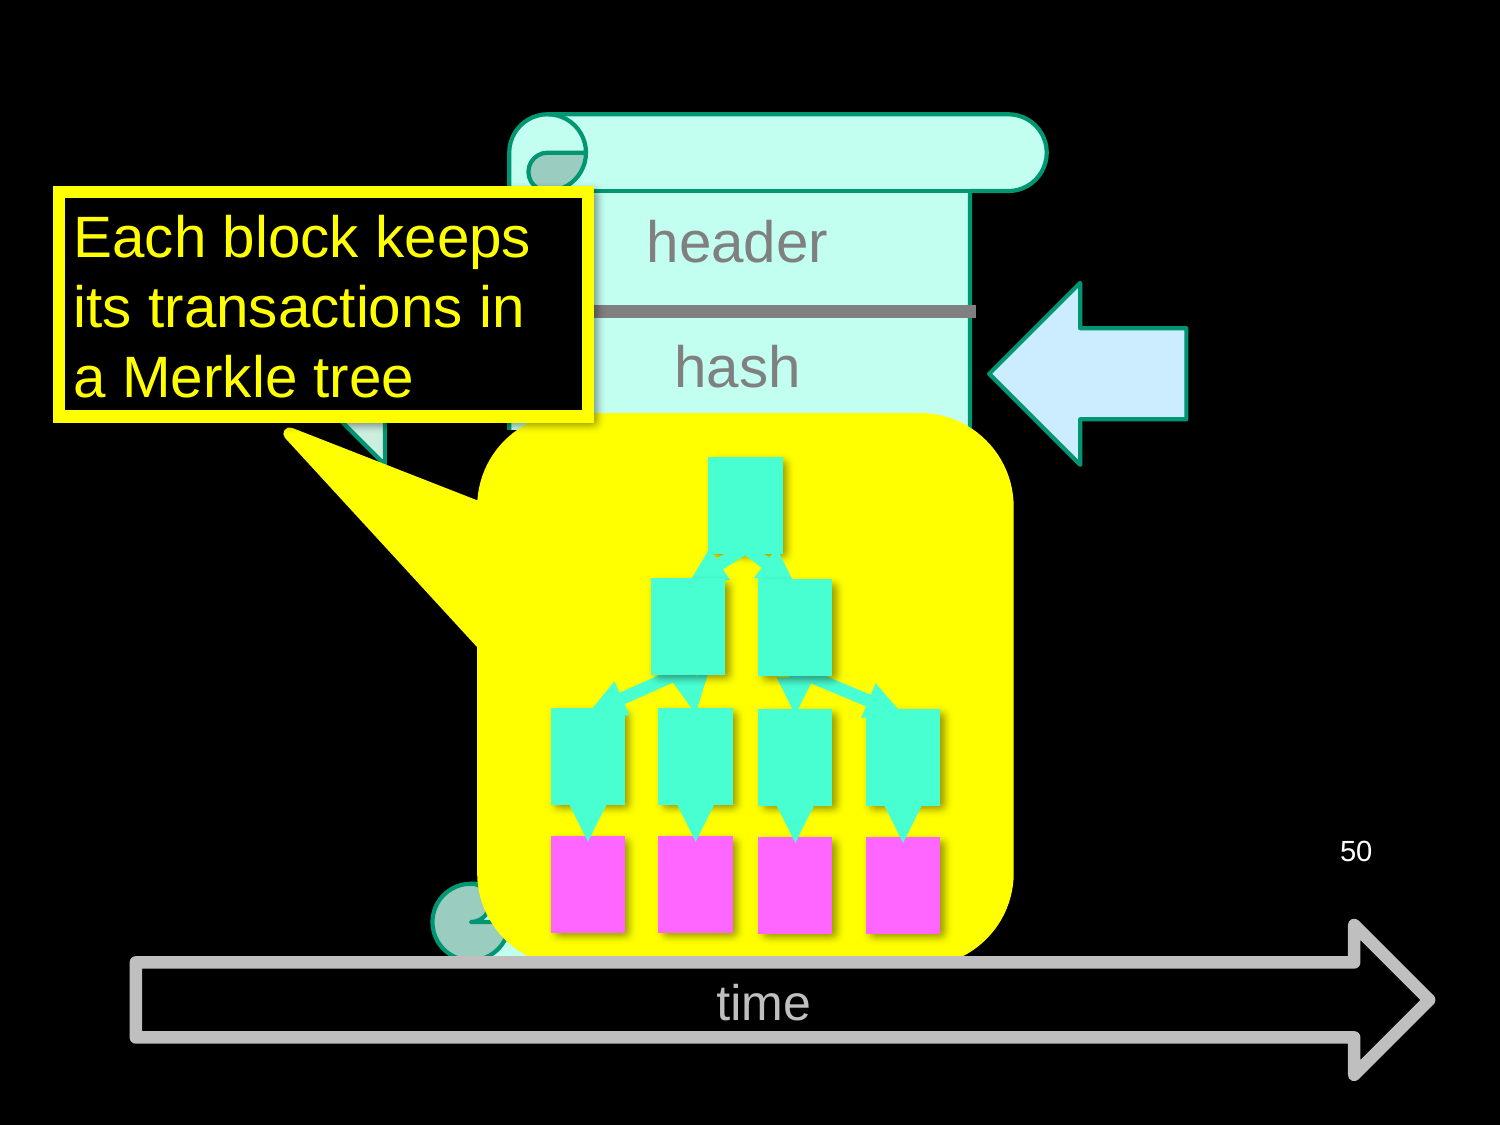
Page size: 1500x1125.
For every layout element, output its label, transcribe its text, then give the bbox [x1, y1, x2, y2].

text_box [987, 280, 1189, 467]
text_box [507, 112, 1049, 195]
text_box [498, 196, 977, 437]
text_box Each block keeps its transactions in a Merkle tree [59, 192, 588, 417]
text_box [565, 462, 926, 903]
text_box [289, 433, 1008, 960]
text_box [430, 881, 555, 960]
slide_number 50 [1074, 824, 1388, 901]
text_box [935, 952, 959, 960]
text_box [343, 426, 387, 467]
text_box time [133, 922, 1432, 1077]
